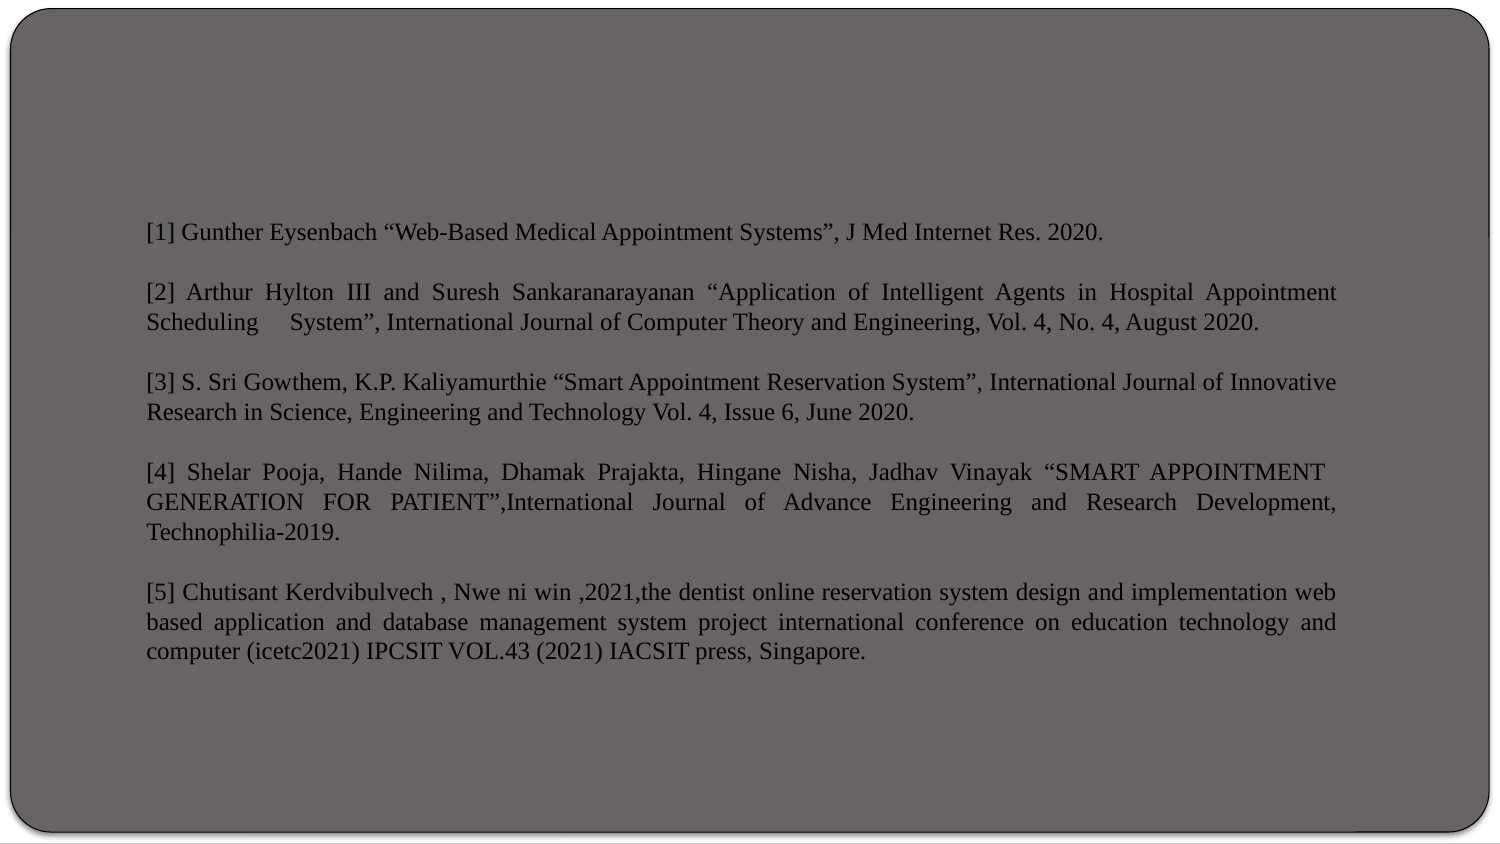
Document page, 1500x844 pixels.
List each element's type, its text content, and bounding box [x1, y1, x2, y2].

list [1] Gunther Eysenbach “Web-Based Medical Appointment Systems”, J Med Internet Res. 2020. [2] Arthur Hylton III and Suresh Sankaranarayanan “Application of Intelligent Agents in Hospital Appointment Scheduling System”, International Journal of Computer Theory and Engineering, Vol. 4, No. 4, August 2020. [3] S. Sri Gowthem, K.P. Kaliyamurthie “Smart Appointment Reservation System”, International Journal of Innovative Research in Science, Engineering and Technology Vol. 4, Issue 6, June 2020. [4] Shelar Pooja, Hande Nilima, Dhamak Prajakta, Hingane Nisha, Jadhav Vinayak “SMART APPOINTMENT GENERATION FOR PATIENT”,International Journal of Advance Engineering and Research Development, Technophilia-2019. [5] Chutisant Kerdvibulvech , Nwe ni win ,2021,the dentist online reservation system design and implementation web based application and database management system project international conference on education technology and computer (icetc2021) IPCSIT VOL.43 (2021) IACSIT press, Singapore. [107, 200, 1354, 660]
title References [107, 72, 1368, 231]
